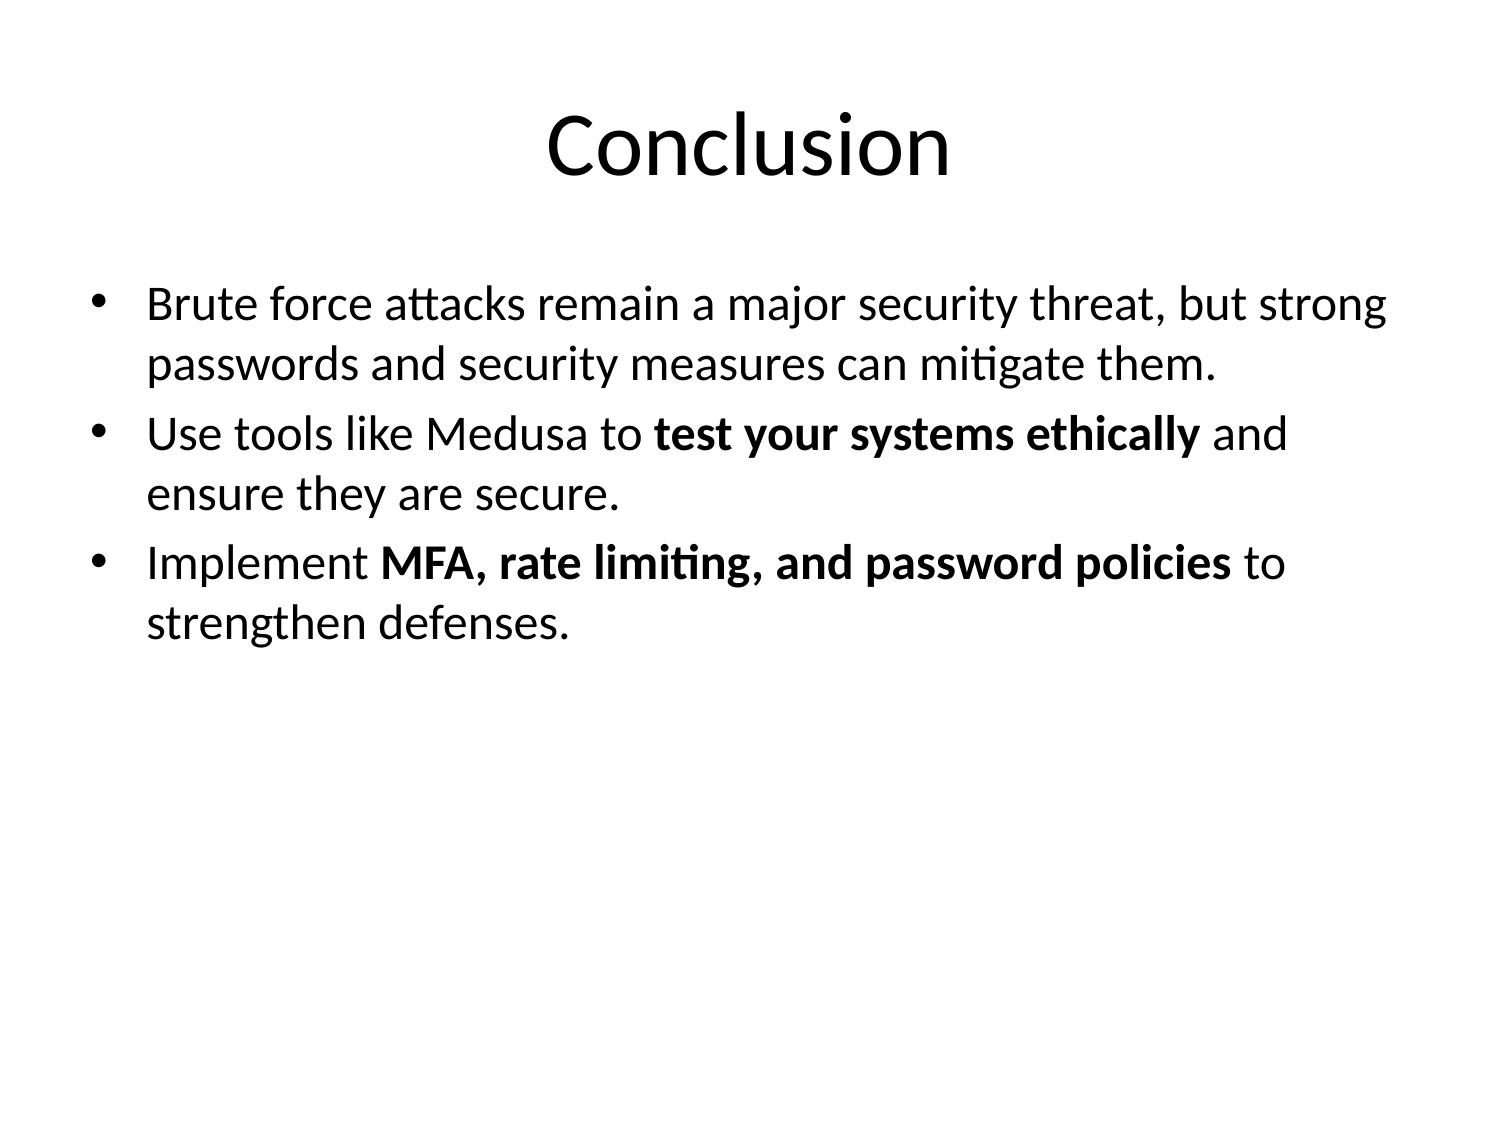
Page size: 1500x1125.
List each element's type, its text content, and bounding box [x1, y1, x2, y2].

title Conclusion [75, 45, 1425, 233]
list Brute force attacks remain a major security threat, but strong passwords and security measures can mitigate them. Use tools like Medusa to test your systems ethically and ensure they are secure. Implement MFA, rate limiting, and password policies to strengthen defenses. [75, 262, 1425, 1005]
